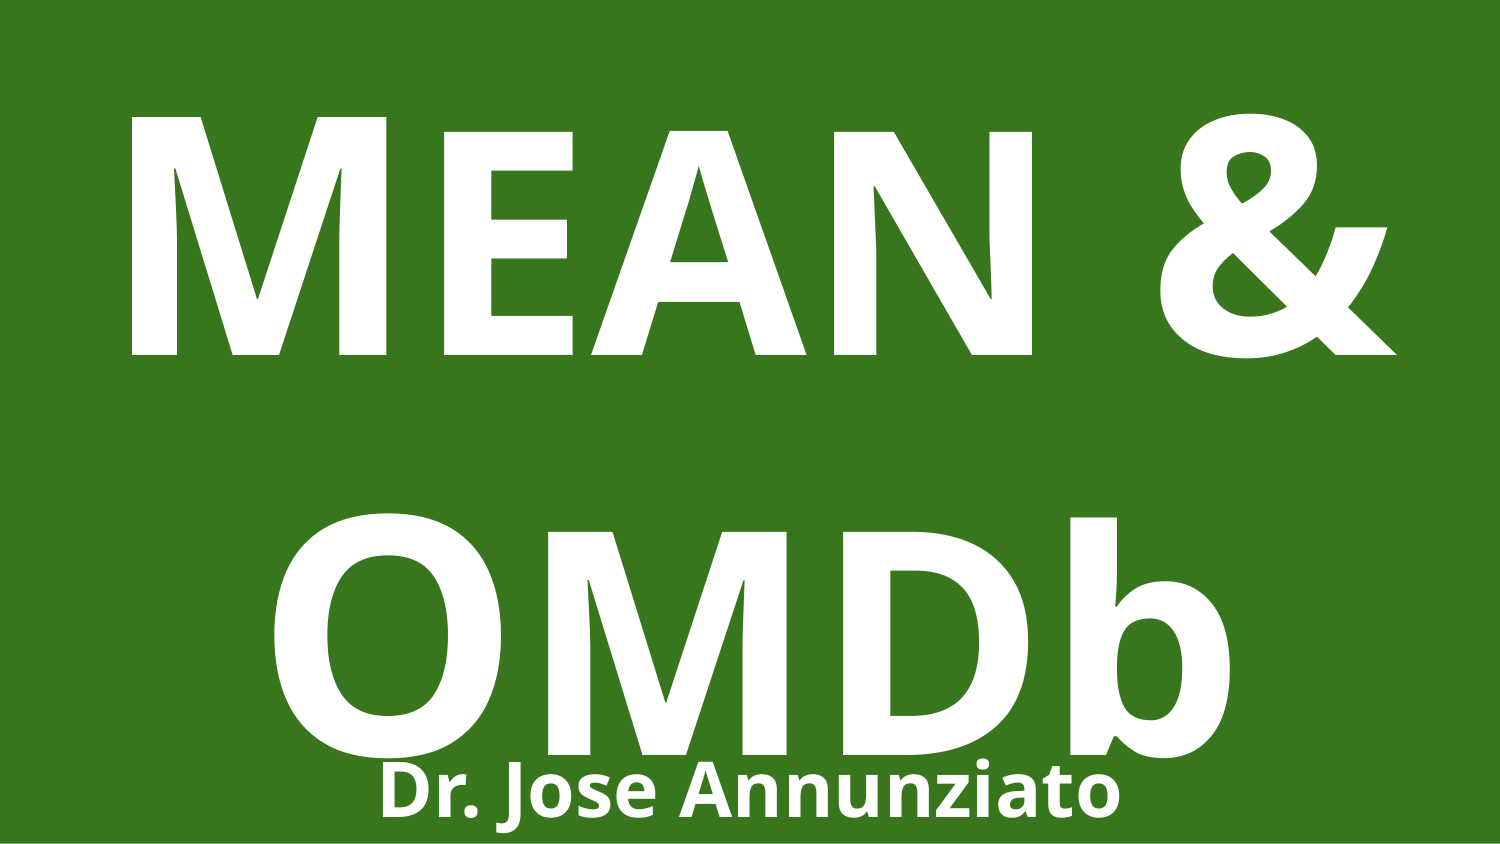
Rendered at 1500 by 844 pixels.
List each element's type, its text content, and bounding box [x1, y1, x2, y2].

subtitle Dr. Jose Annunziato [51, 725, 1449, 844]
title MEAN & OMDb [0, 0, 1500, 844]
